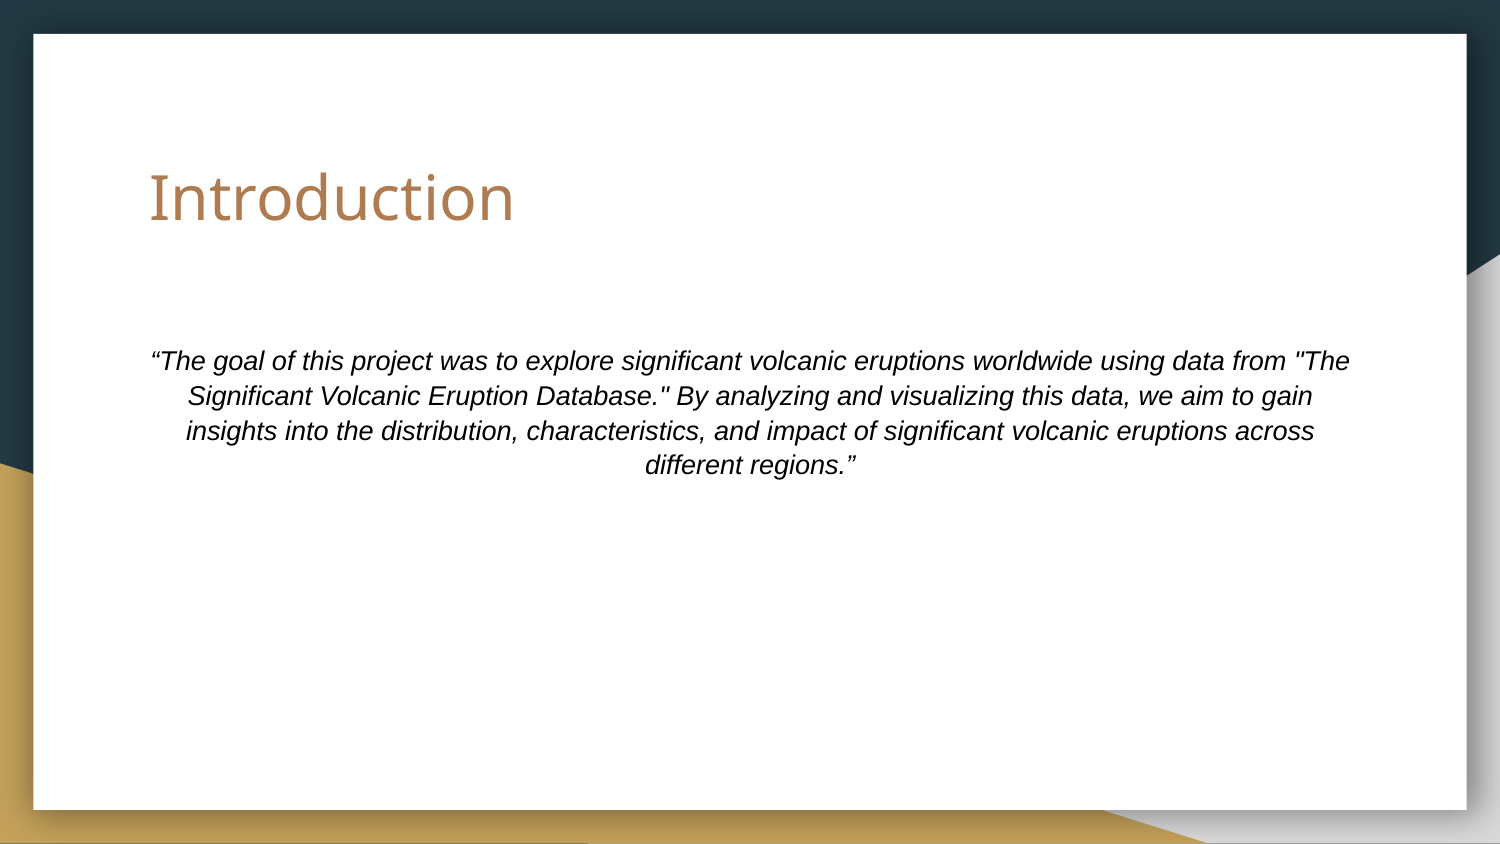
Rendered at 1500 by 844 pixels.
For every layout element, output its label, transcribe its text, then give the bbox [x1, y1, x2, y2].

title Introduction [134, 138, 1366, 296]
list “The goal of this project was to explore significant volcanic eruptions worldwide using data from "The Significant Volcanic Eruption Database." By analyzing and visualizing this data, we aim to gain insights into the distribution, characteristics, and impact of significant volcanic eruptions across different regions.” [134, 326, 1366, 729]
